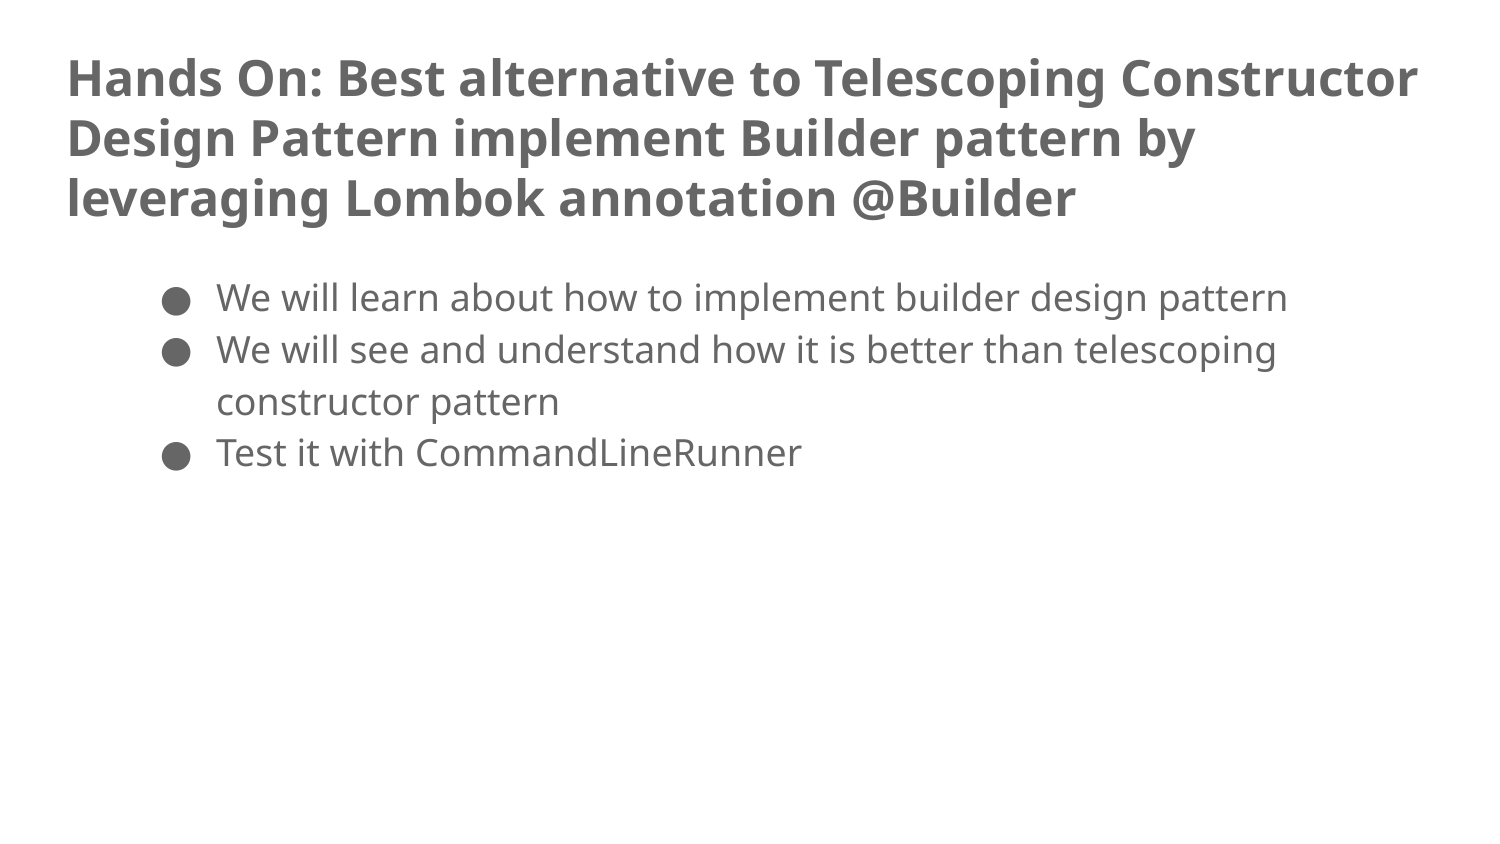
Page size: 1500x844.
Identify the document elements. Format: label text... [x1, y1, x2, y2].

title Hands On: Best alternative to Telescoping Constructor Design Pattern implement Builder pattern by leveraging Lombok annotation @Builder [51, 31, 1449, 363]
list We will learn about how to implement builder design pattern We will see and understand how it is better than telescoping constructor pattern Test it with CommandLineRunner [51, 252, 1408, 634]
